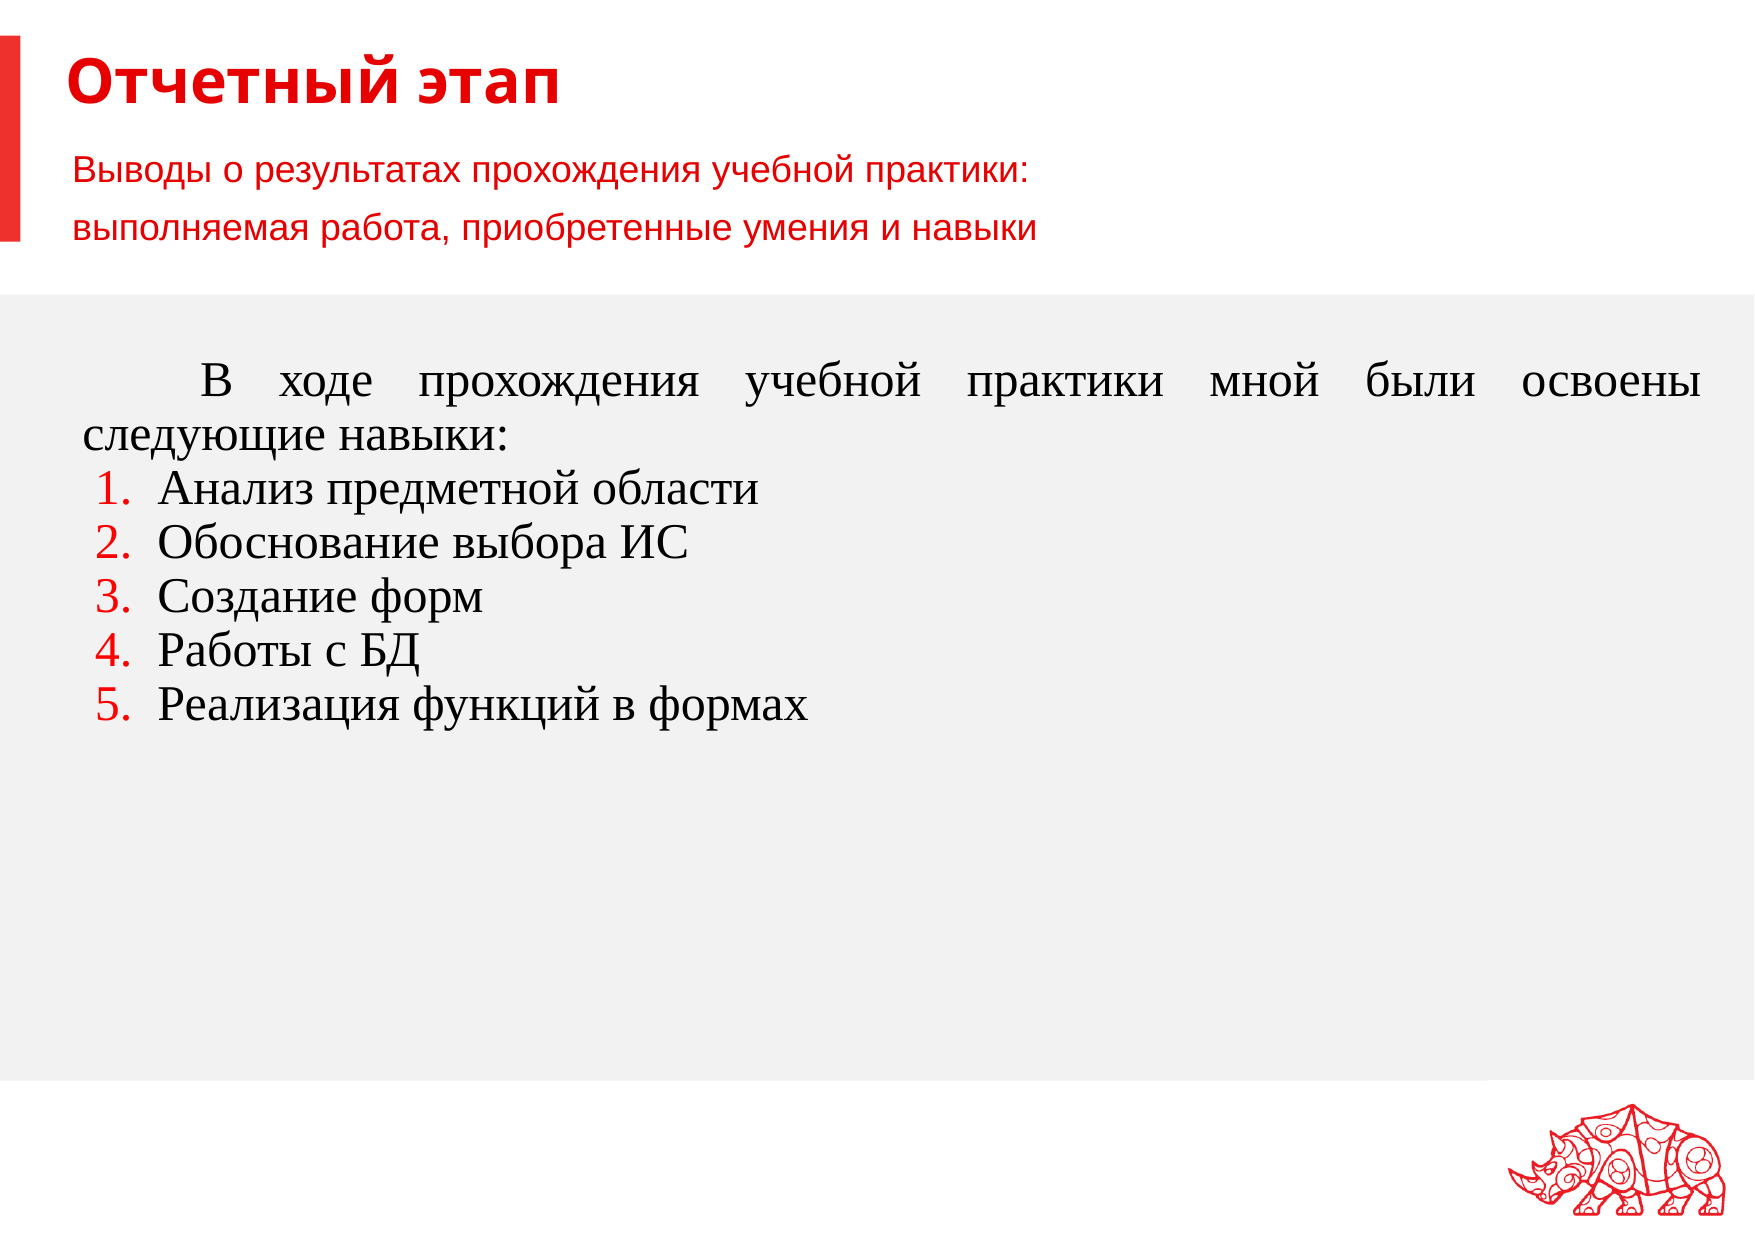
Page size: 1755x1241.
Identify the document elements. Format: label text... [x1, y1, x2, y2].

list Выводы о результатах прохождения учебной практики: выполняемая работа, приобретенные умения и навыки [40, 114, 1653, 284]
list В ходе прохождения учебной практики мной были освоены следующие навыки: Анализ предметной области Обоснование выбора ИС Создание форм Работы с БД Реализация функций в формах [65, 345, 1719, 543]
title Отчетный этап [65, 49, 1732, 301]
picture [1487, 1080, 1755, 1229]
